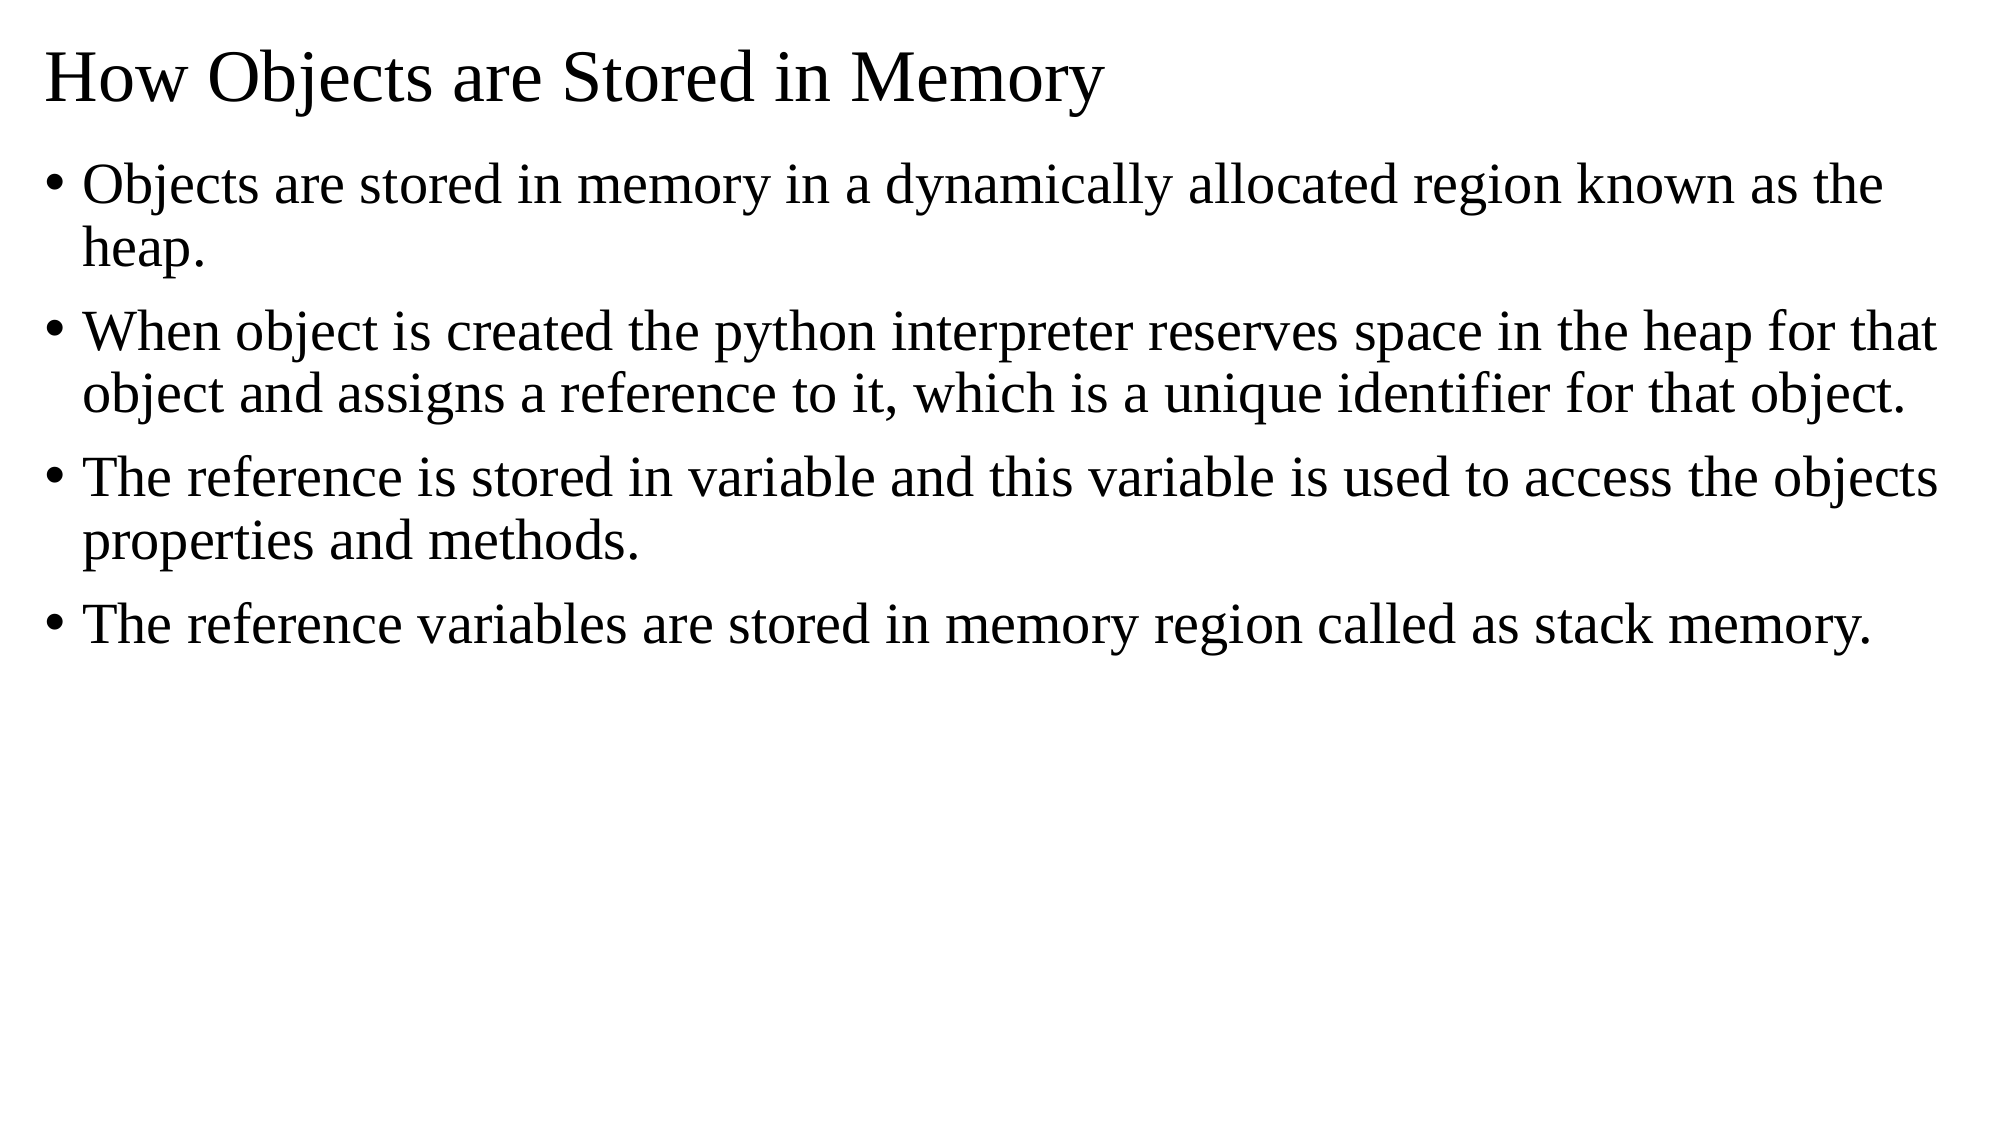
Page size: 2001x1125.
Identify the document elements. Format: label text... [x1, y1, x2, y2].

list Objects are stored in memory in a dynamically allocated region known as the heap. When object is created the python interpreter reserves space in the heap for that object and assigns a reference to it, which is a unique identifier for that object. The reference is stored in variable and this variable is used to access the objects properties and methods. The reference variables are stored in memory region called as stack memory. [29, 145, 1957, 1094]
title How Objects are Stored in Memory [29, 29, 1957, 125]
